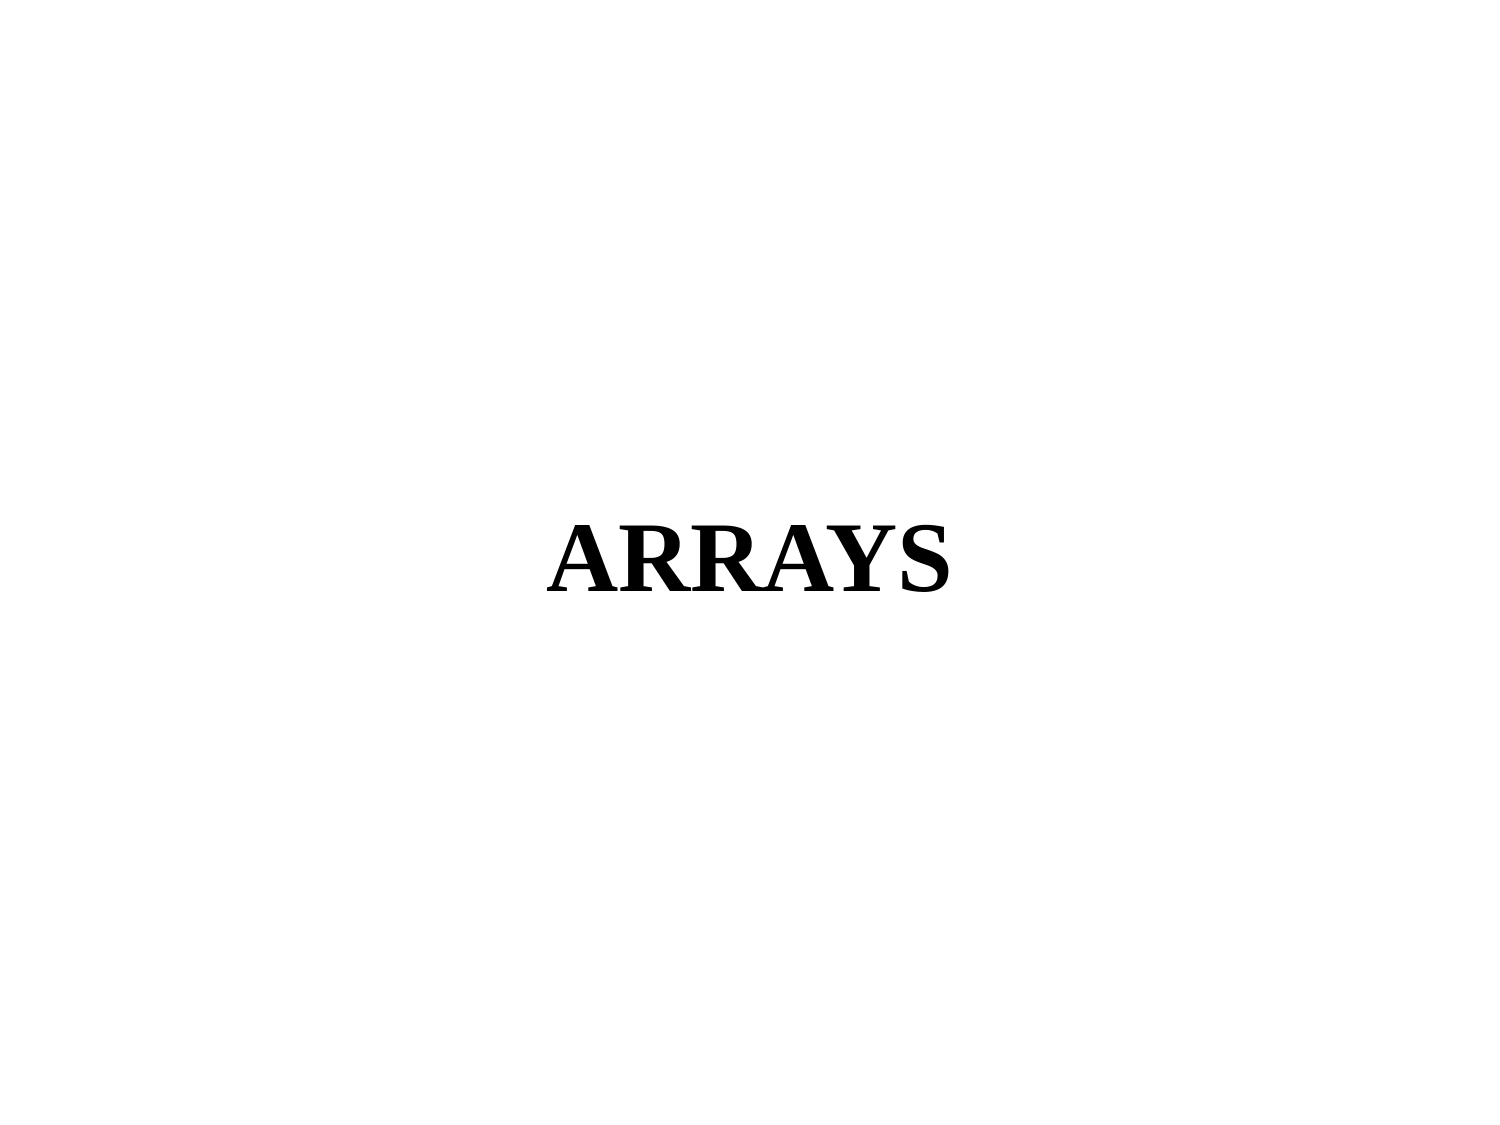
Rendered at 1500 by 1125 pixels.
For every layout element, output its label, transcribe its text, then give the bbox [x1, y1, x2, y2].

text_box ARRAYS [324, 483, 1175, 619]
